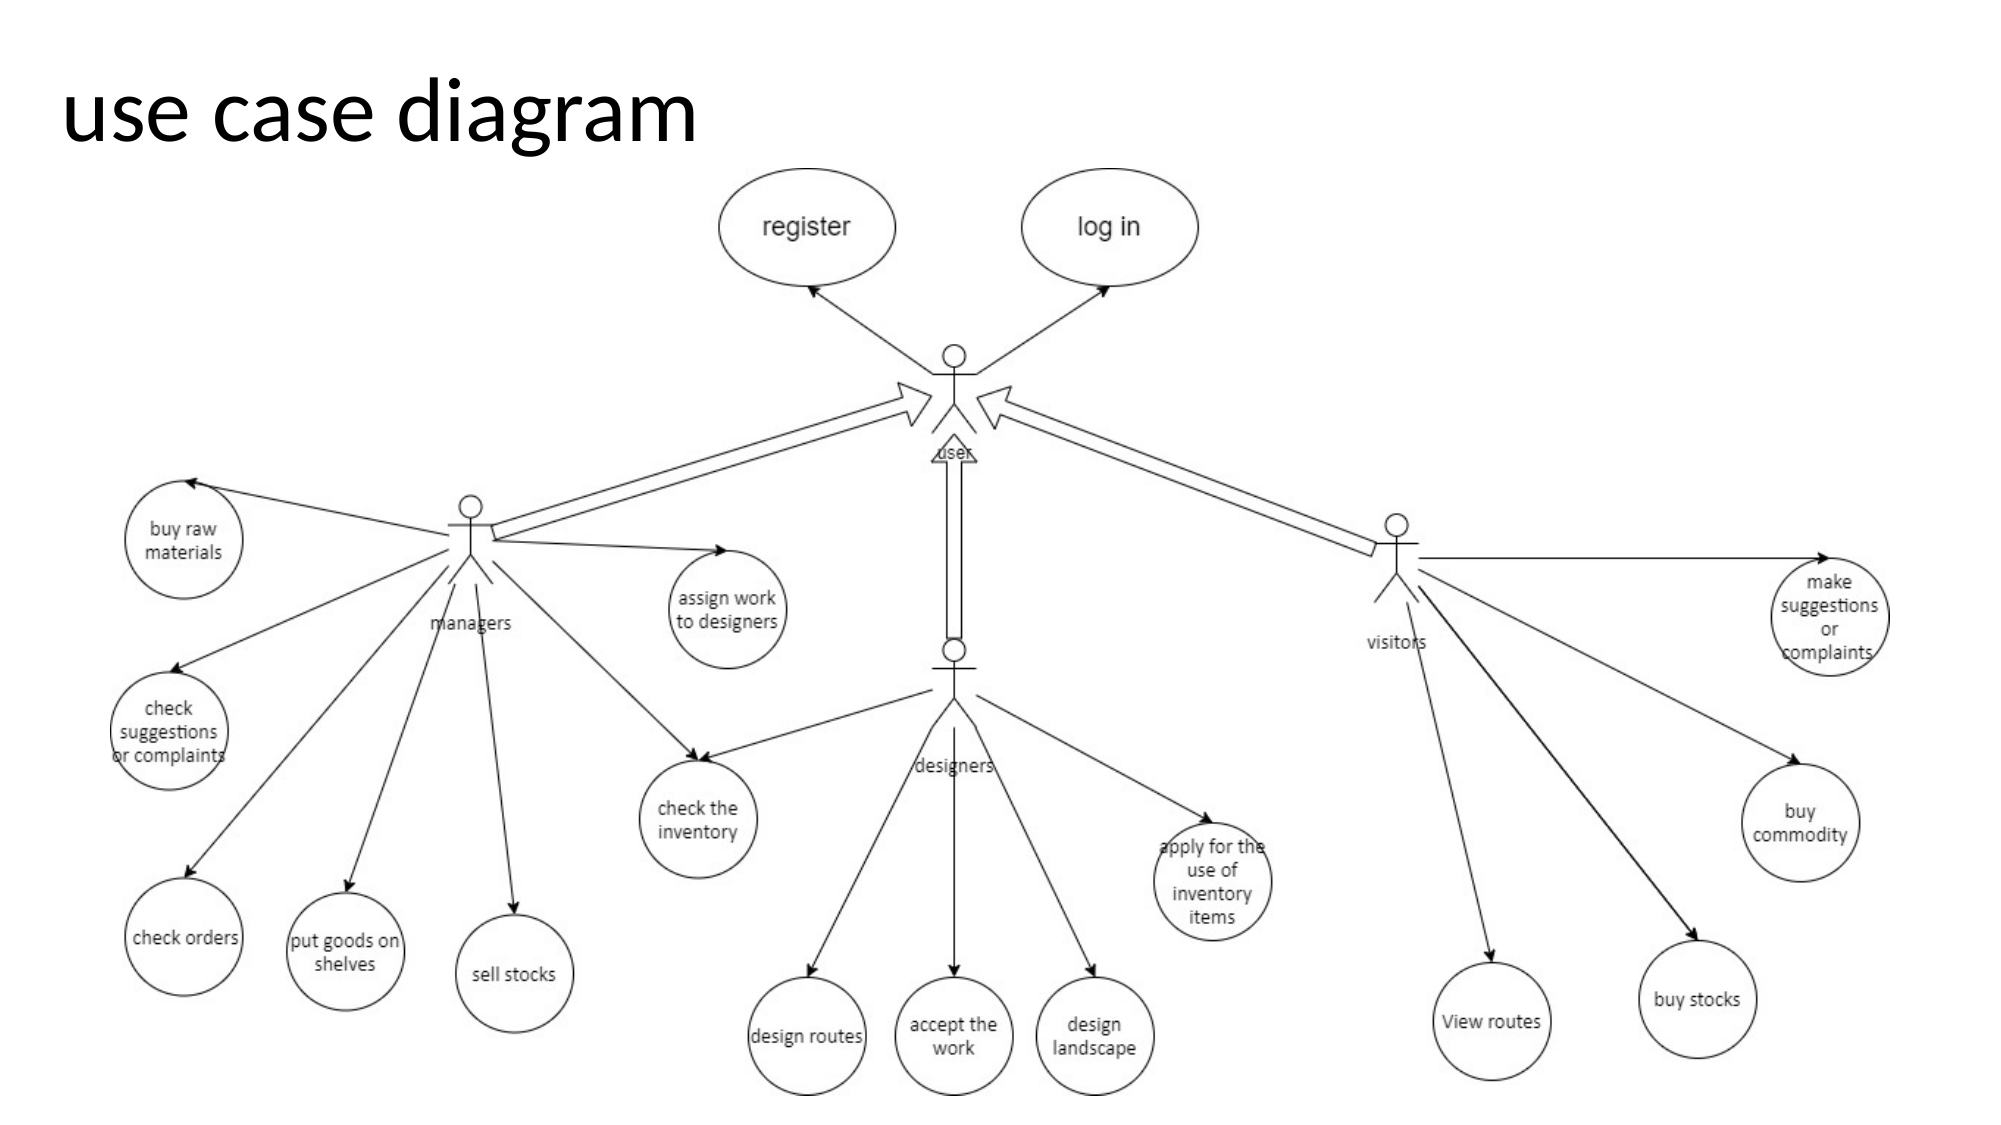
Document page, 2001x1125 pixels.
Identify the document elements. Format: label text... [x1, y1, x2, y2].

title use case diagram [46, 31, 761, 192]
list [110, 168, 1890, 1096]
